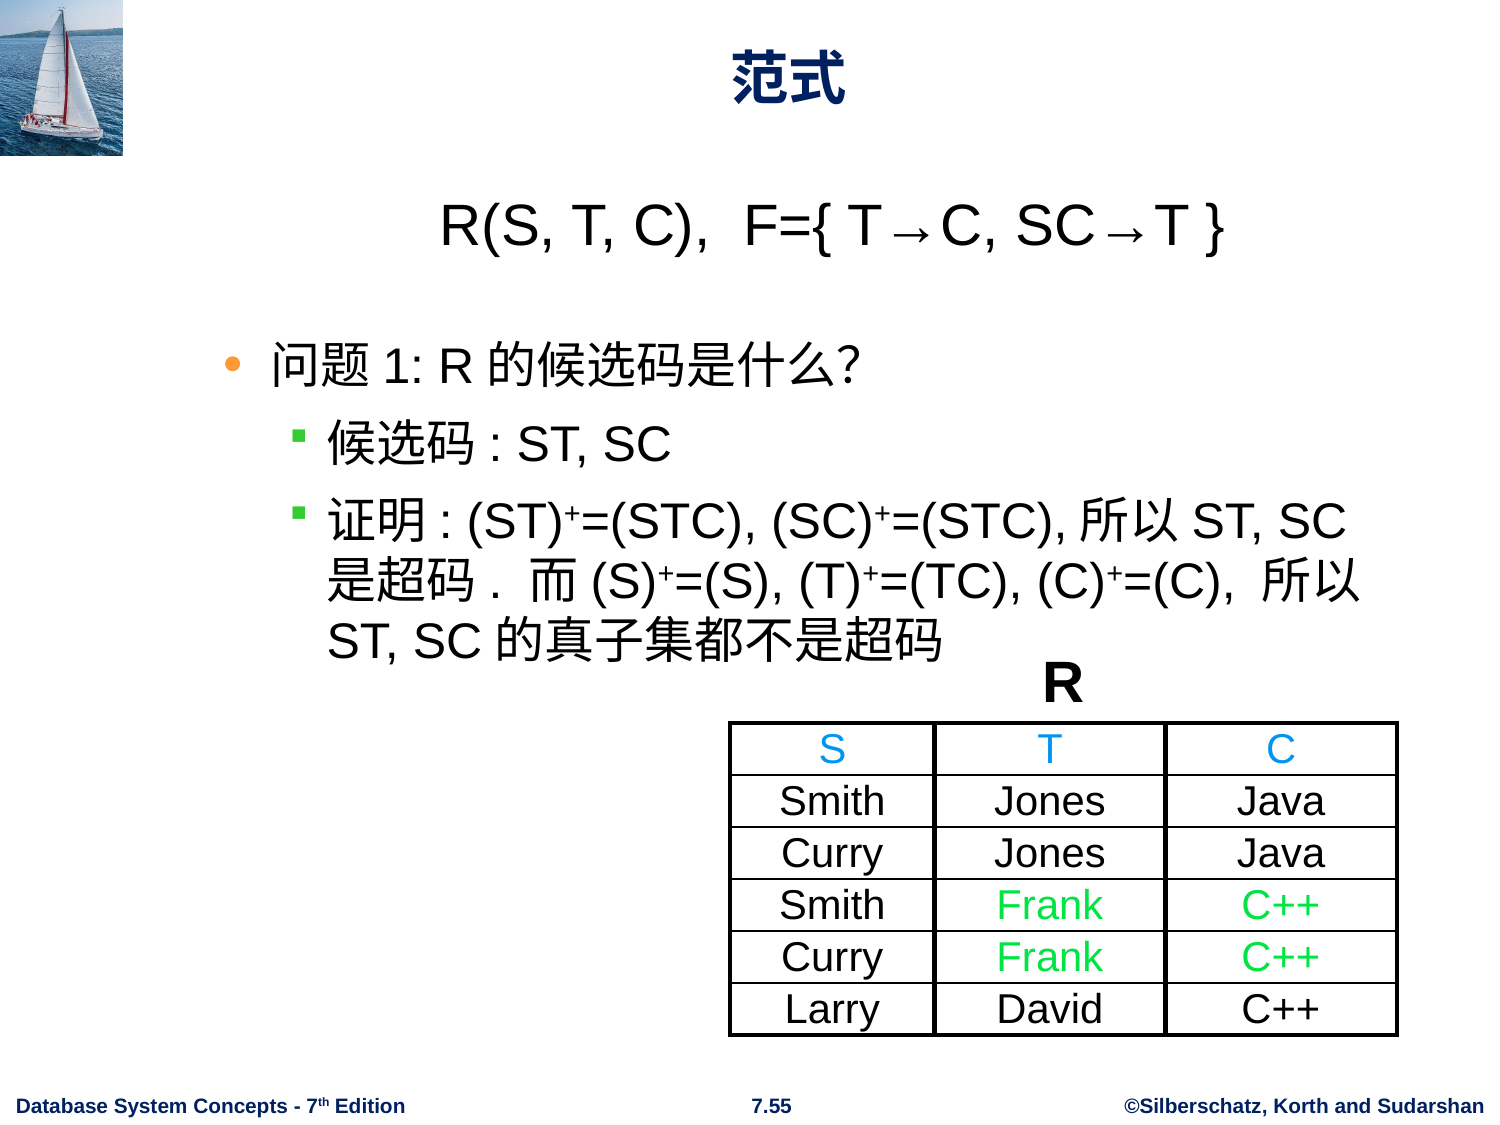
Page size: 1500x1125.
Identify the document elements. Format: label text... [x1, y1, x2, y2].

text_box R [1027, 636, 1100, 722]
table_cell Java [1168, 776, 1395, 826]
title 范式 [125, 18, 1452, 120]
picture [0, 0, 123, 156]
table_cell Java [1168, 828, 1395, 878]
table_cell Jones [937, 776, 1163, 826]
table_cell C++ [1168, 984, 1395, 1033]
table_header T [937, 725, 1163, 774]
table_header S [732, 725, 932, 774]
table_cell Larry [732, 984, 932, 1033]
table_cell Frank [937, 932, 1163, 982]
table_cell C++ [1168, 932, 1395, 982]
table_cell C++ [1168, 880, 1395, 930]
table_cell Smith [732, 880, 932, 930]
table_cell Frank [937, 880, 1163, 930]
table_header C [1168, 725, 1395, 774]
table_cell Curry [732, 932, 932, 982]
table_cell David [937, 984, 1163, 1033]
list R(S, T, C), F={ T→C, SC→T } 问题1: R的候选码是什么？ 候选码: ST, SC 证明: (ST)+=(STC), (SC)+=(STC),所以ST, SC是超码. 而(S)+=(S), (T)+=(TC), (C)+=(C), 所以ST, SC的真子集都不是超码 [133, 179, 1391, 984]
table_cell Curry [732, 828, 932, 878]
table_cell Jones [937, 828, 1163, 878]
table_cell Smith [732, 776, 932, 826]
